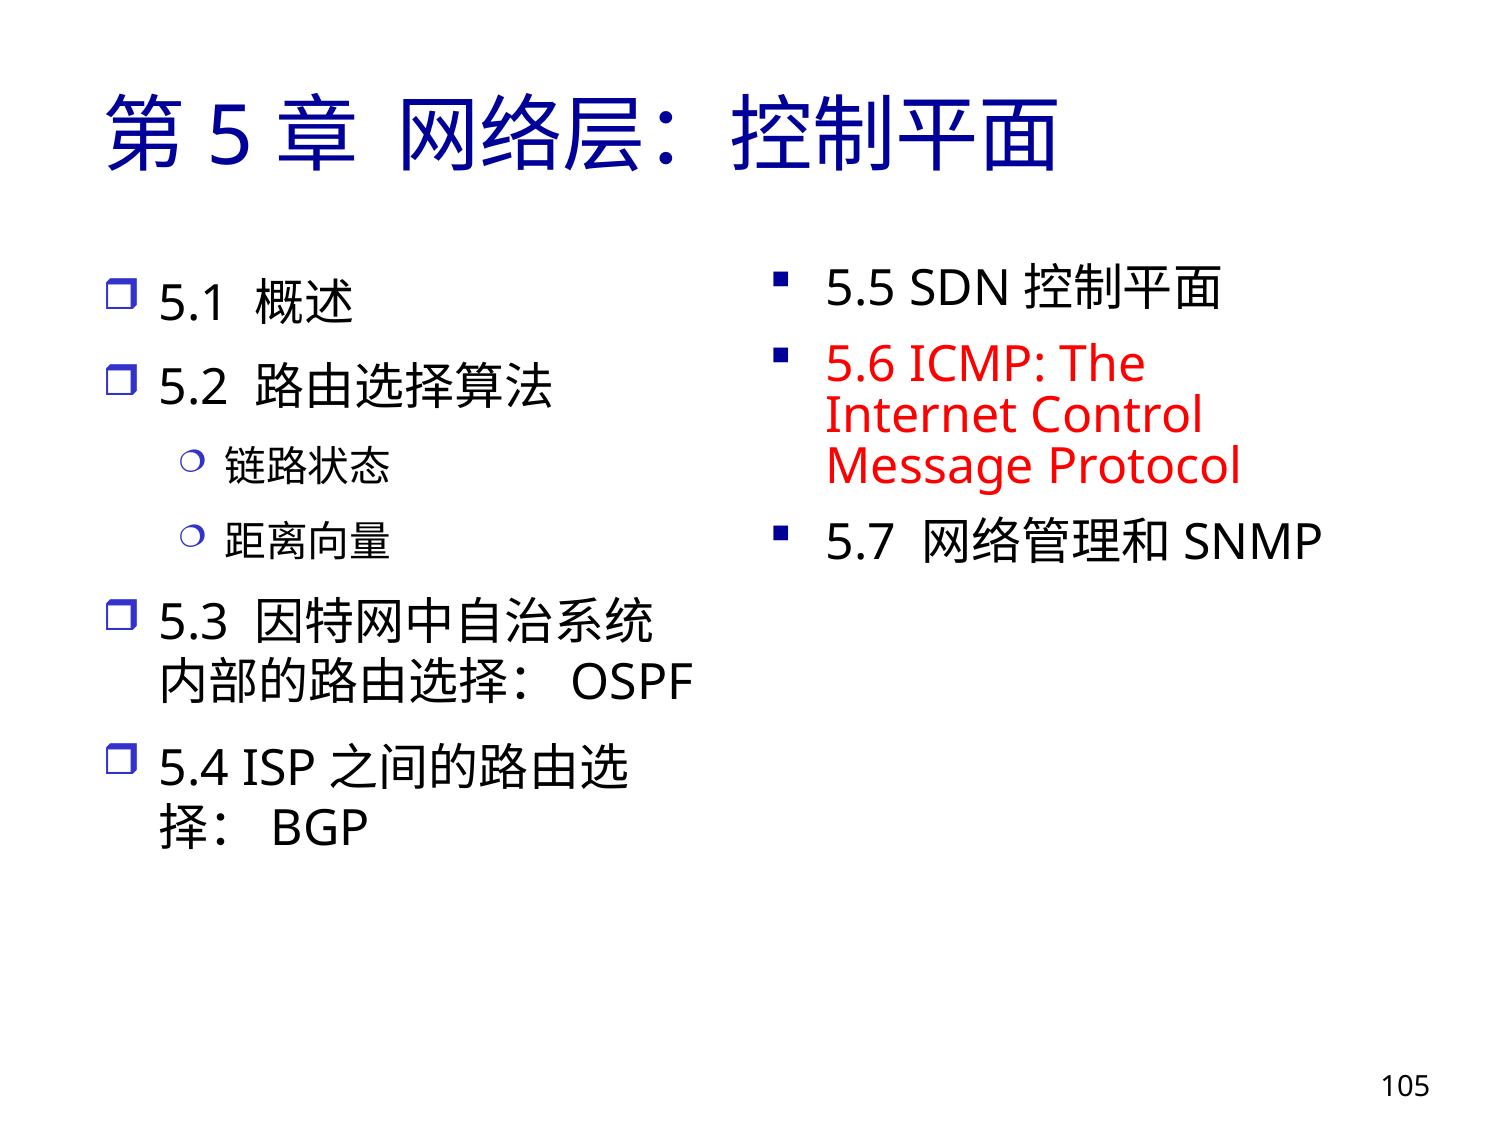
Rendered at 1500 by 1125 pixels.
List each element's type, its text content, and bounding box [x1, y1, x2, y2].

title 第5章 网络层：控制平面 [87, 37, 1363, 225]
list 5.5 SDN控制平面 5.6 ICMP: The Internet Control Message Protocol 5.7 网络管理和SNMP [754, 257, 1363, 1020]
slide_number 105 [1365, 1060, 1477, 1106]
text_box 5.1 概述 5.2 路由选择算法 链路状态 距离向量 5.3 因特网中自治系统内部的路由选择：OSPF 5.4 ISP之间的路由选择：BGP [87, 262, 714, 1025]
